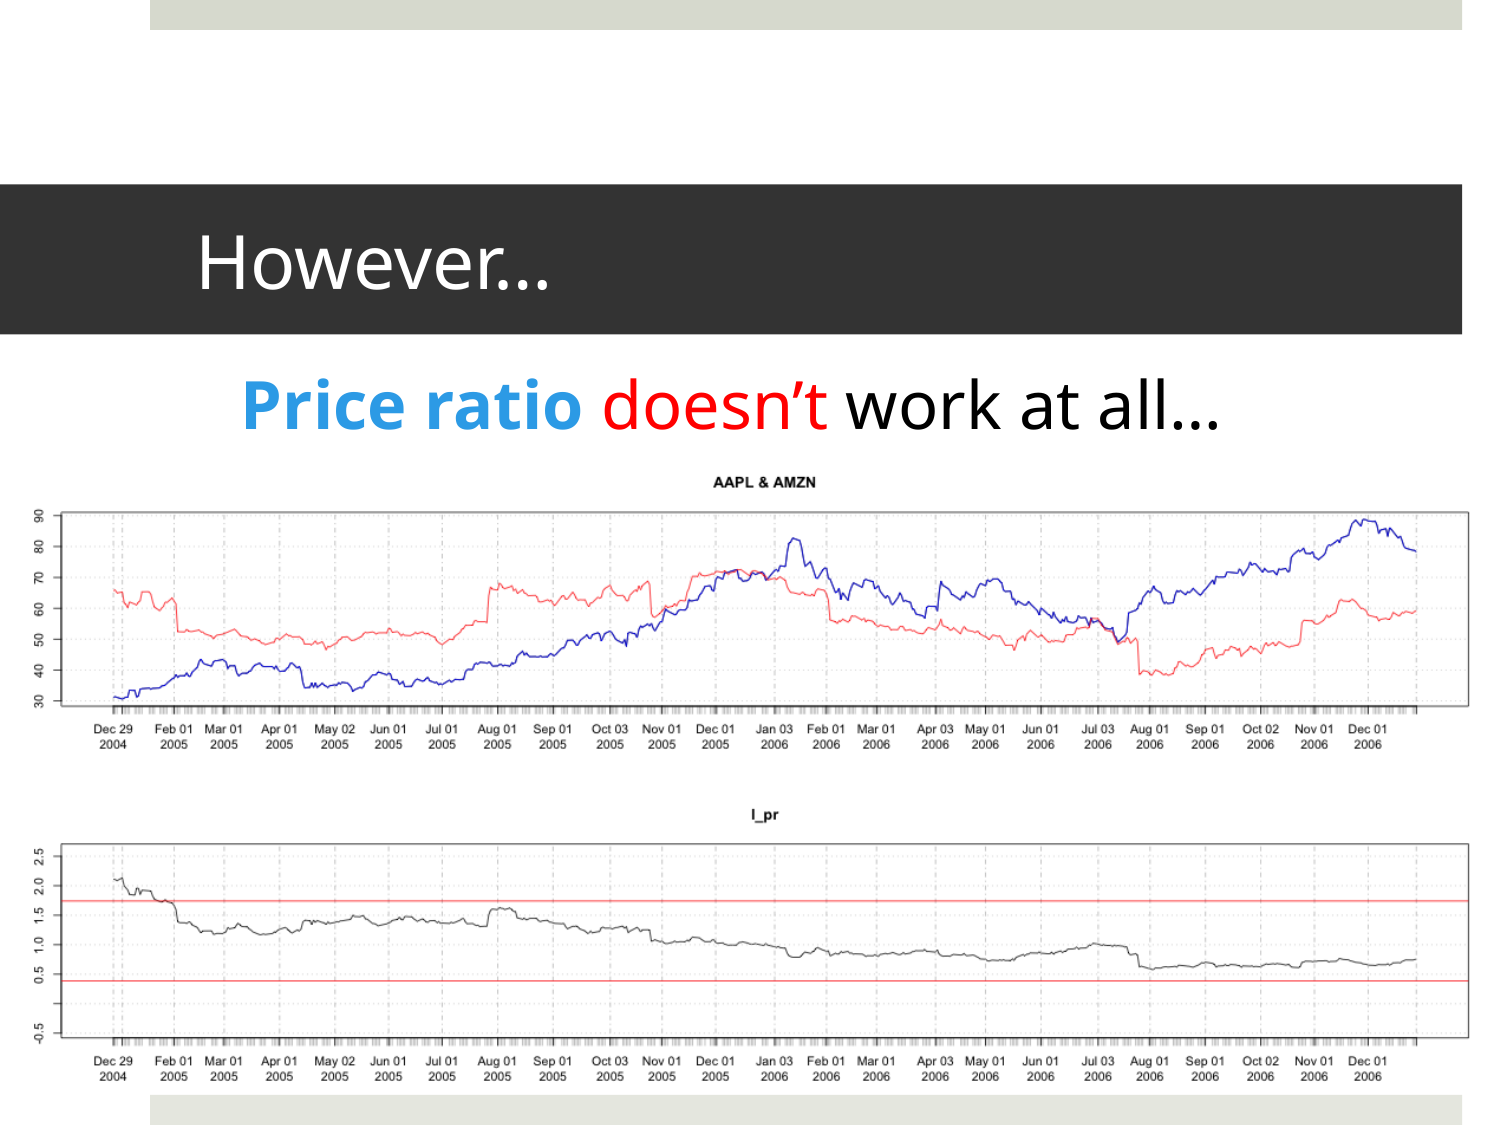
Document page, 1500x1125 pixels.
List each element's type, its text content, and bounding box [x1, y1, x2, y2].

text_box Price ratio doesn’t work at all… [226, 355, 1238, 450]
picture [0, 450, 1500, 1094]
title However… [0, 184, 1463, 335]
